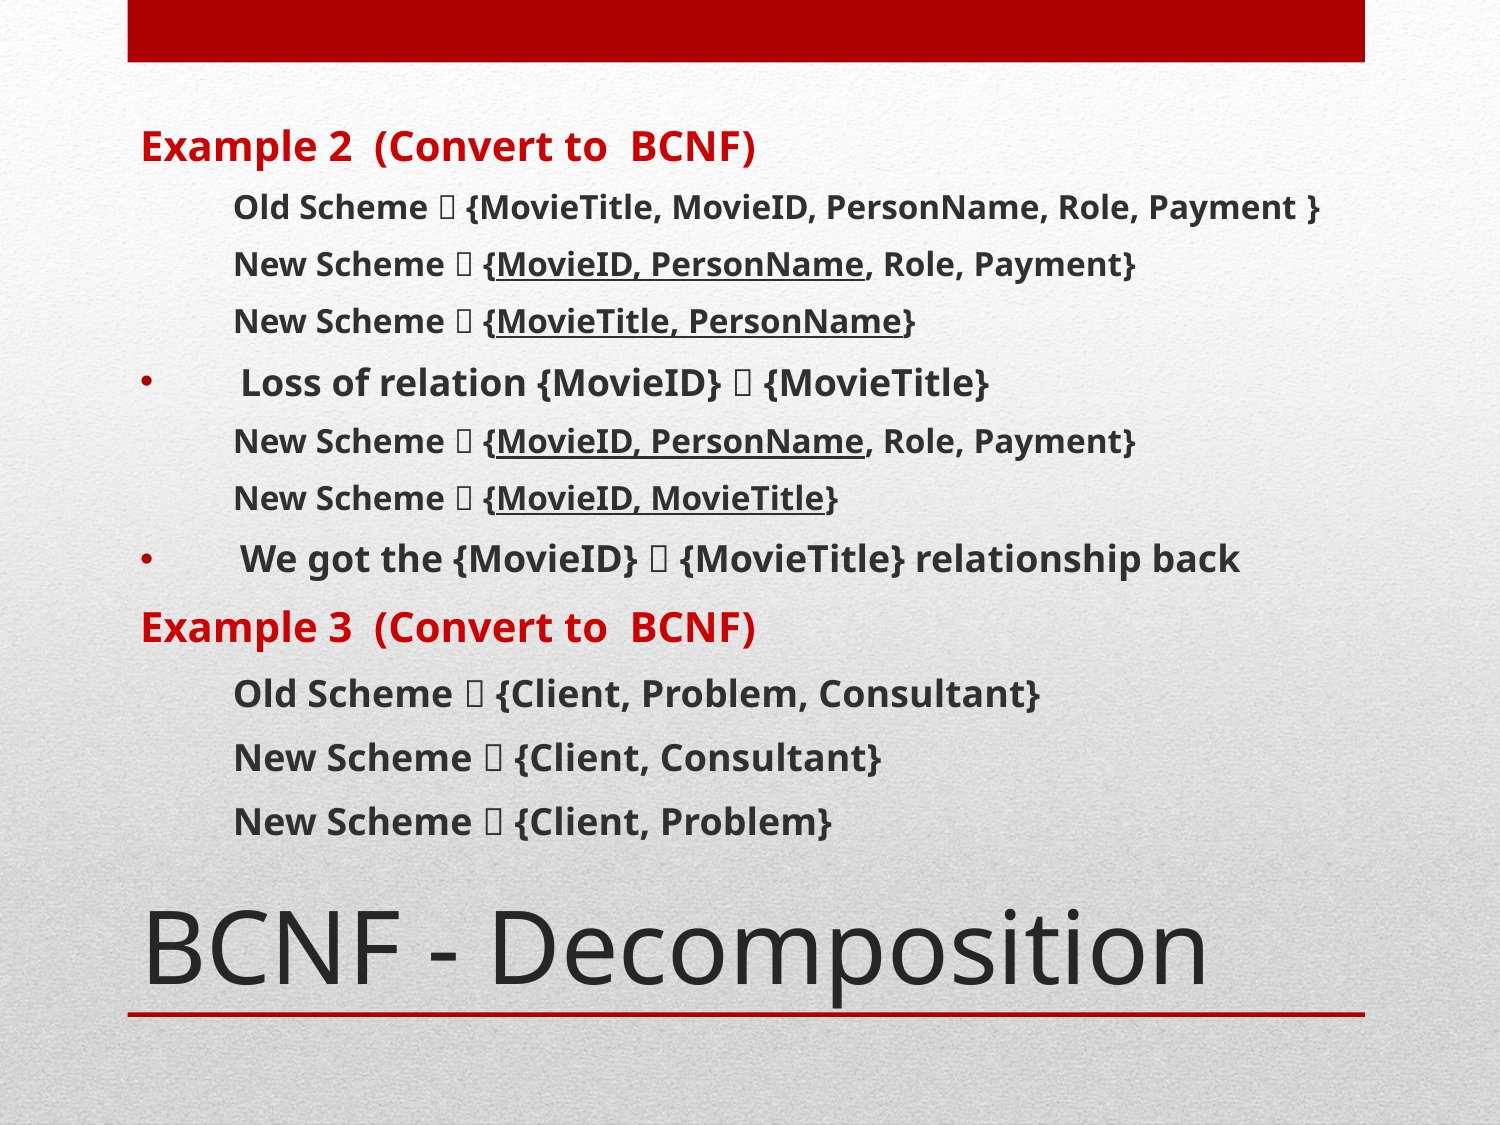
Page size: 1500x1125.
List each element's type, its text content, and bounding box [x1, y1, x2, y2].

title BCNF - Decomposition [125, 750, 1238, 1013]
list Example 2 (Convert to BCNF) Old Scheme  {MovieTitle, MovieID, PersonName, Role, Payment } New Scheme  {MovieID, PersonName, Role, Payment} New Scheme  {MovieTitle, PersonName} Loss of relation {MovieID}  {MovieTitle} New Scheme  {MovieID, PersonName, Role, Payment} New Scheme  {MovieID, MovieTitle} We got the {MovieID}  {MovieTitle} relationship back Example 3 (Convert to BCNF) Old Scheme  {Client, Problem, Consultant} New Scheme  {Client, Consultant} New Scheme  {Client, Problem} [125, 112, 1363, 750]
